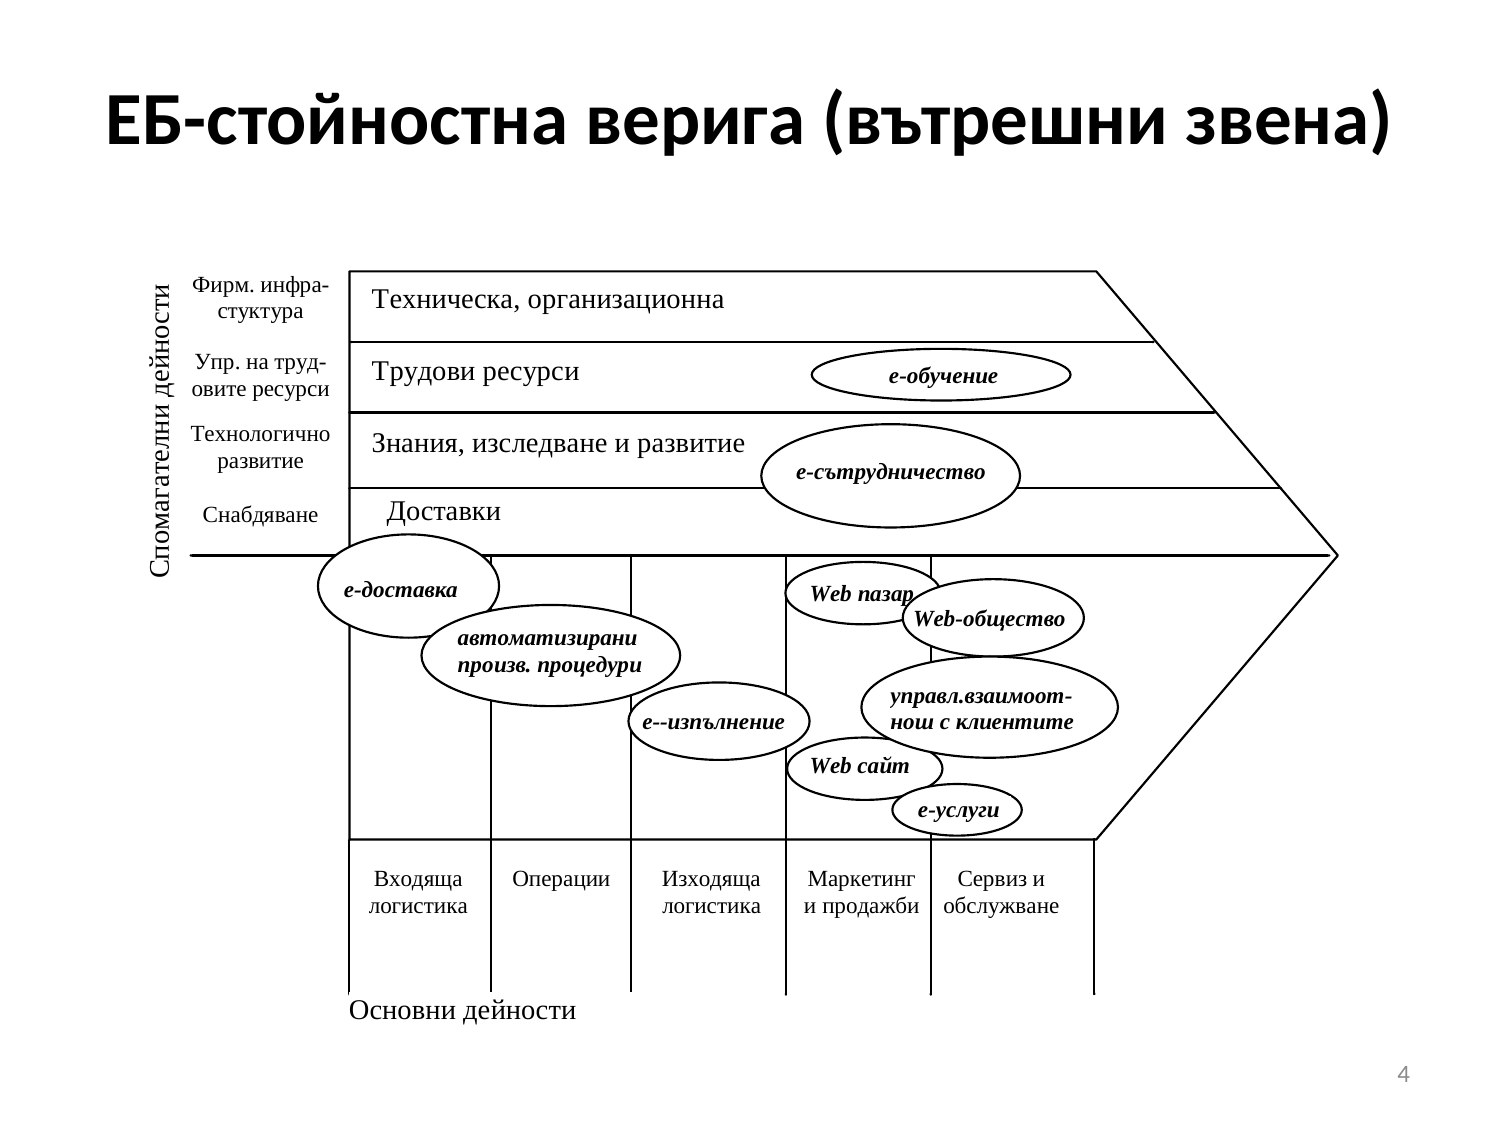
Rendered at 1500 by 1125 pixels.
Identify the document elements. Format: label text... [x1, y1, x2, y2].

title ЕБ-стойностна верига (вътрешни звена) [75, 45, 1425, 185]
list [140, 243, 1342, 1036]
slide_number 4 [1074, 1042, 1425, 1103]
